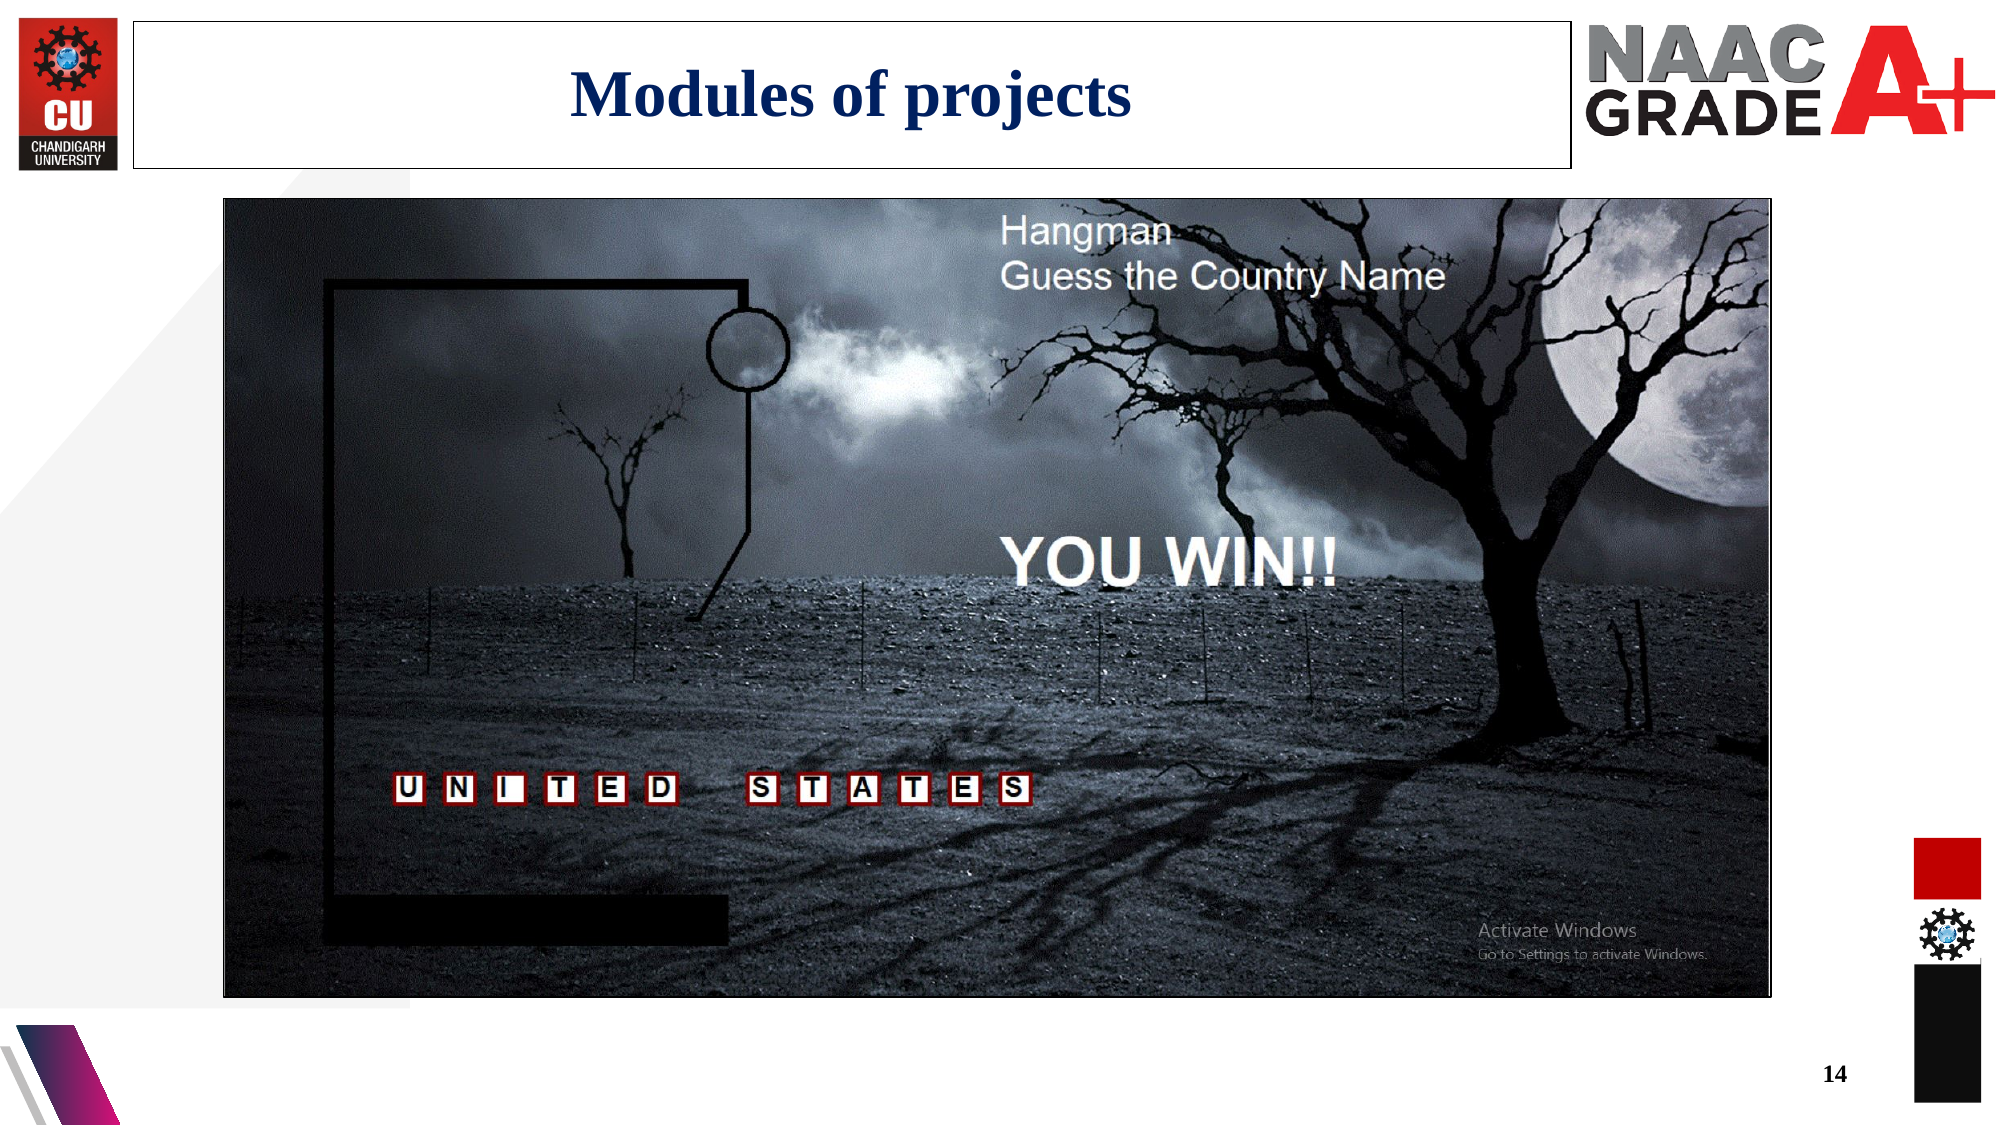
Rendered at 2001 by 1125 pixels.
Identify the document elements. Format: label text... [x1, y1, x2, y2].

picture [18, 17, 118, 171]
title Modules of projects [132, 20, 1572, 170]
picture [1585, 23, 1998, 136]
slide_number 14 [1412, 1042, 1863, 1103]
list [224, 199, 1771, 996]
